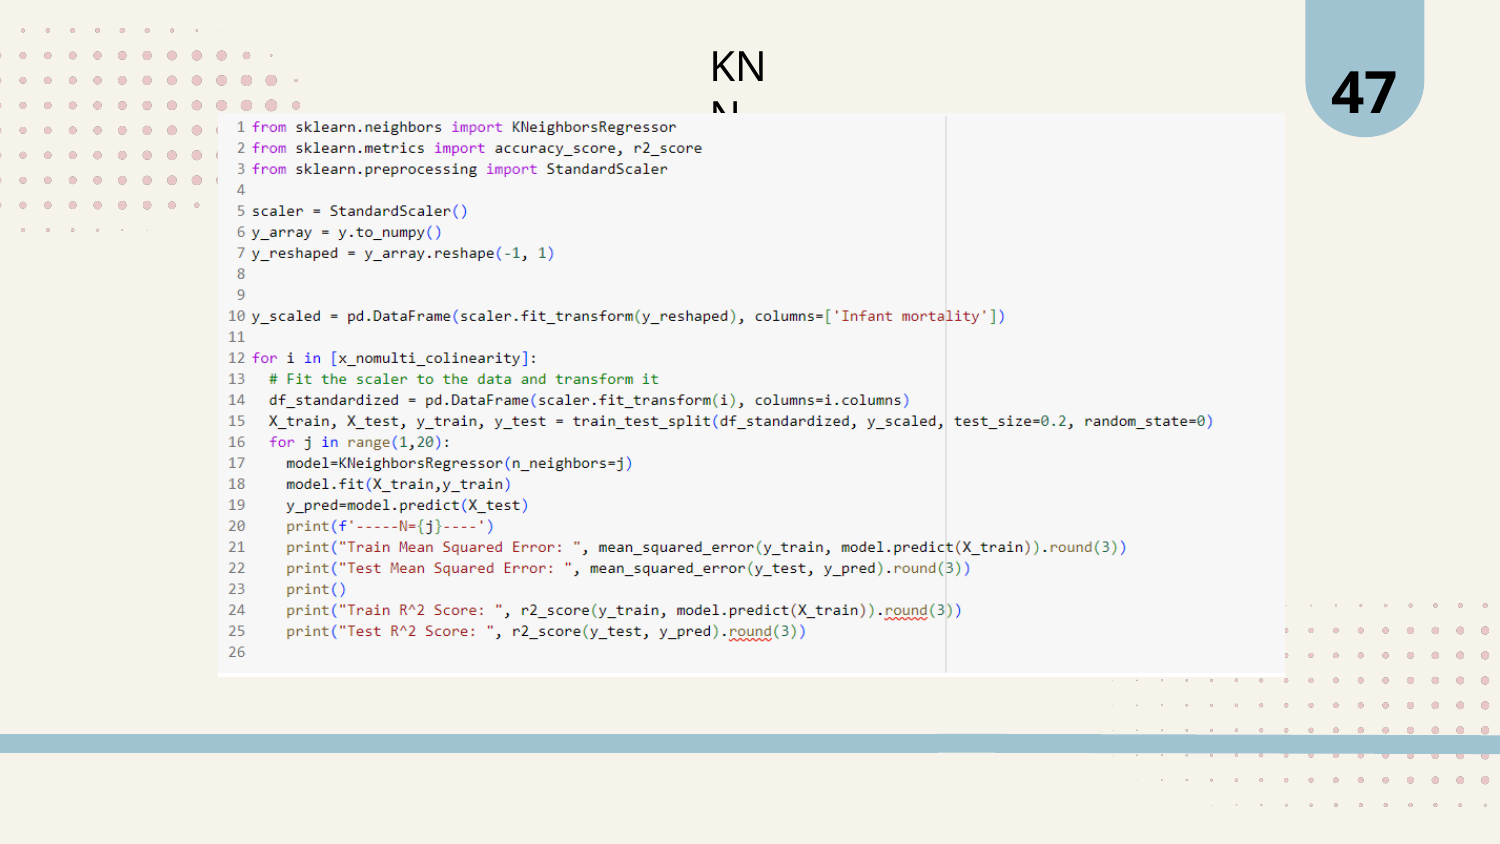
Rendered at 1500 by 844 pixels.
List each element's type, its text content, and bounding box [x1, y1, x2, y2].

text_box [0, 28, 301, 232]
text_box [1087, 753, 1500, 807]
text_box [1087, 603, 1500, 735]
picture [218, 113, 1285, 678]
text_box KNN [701, 36, 798, 111]
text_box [1300, 0, 1430, 138]
